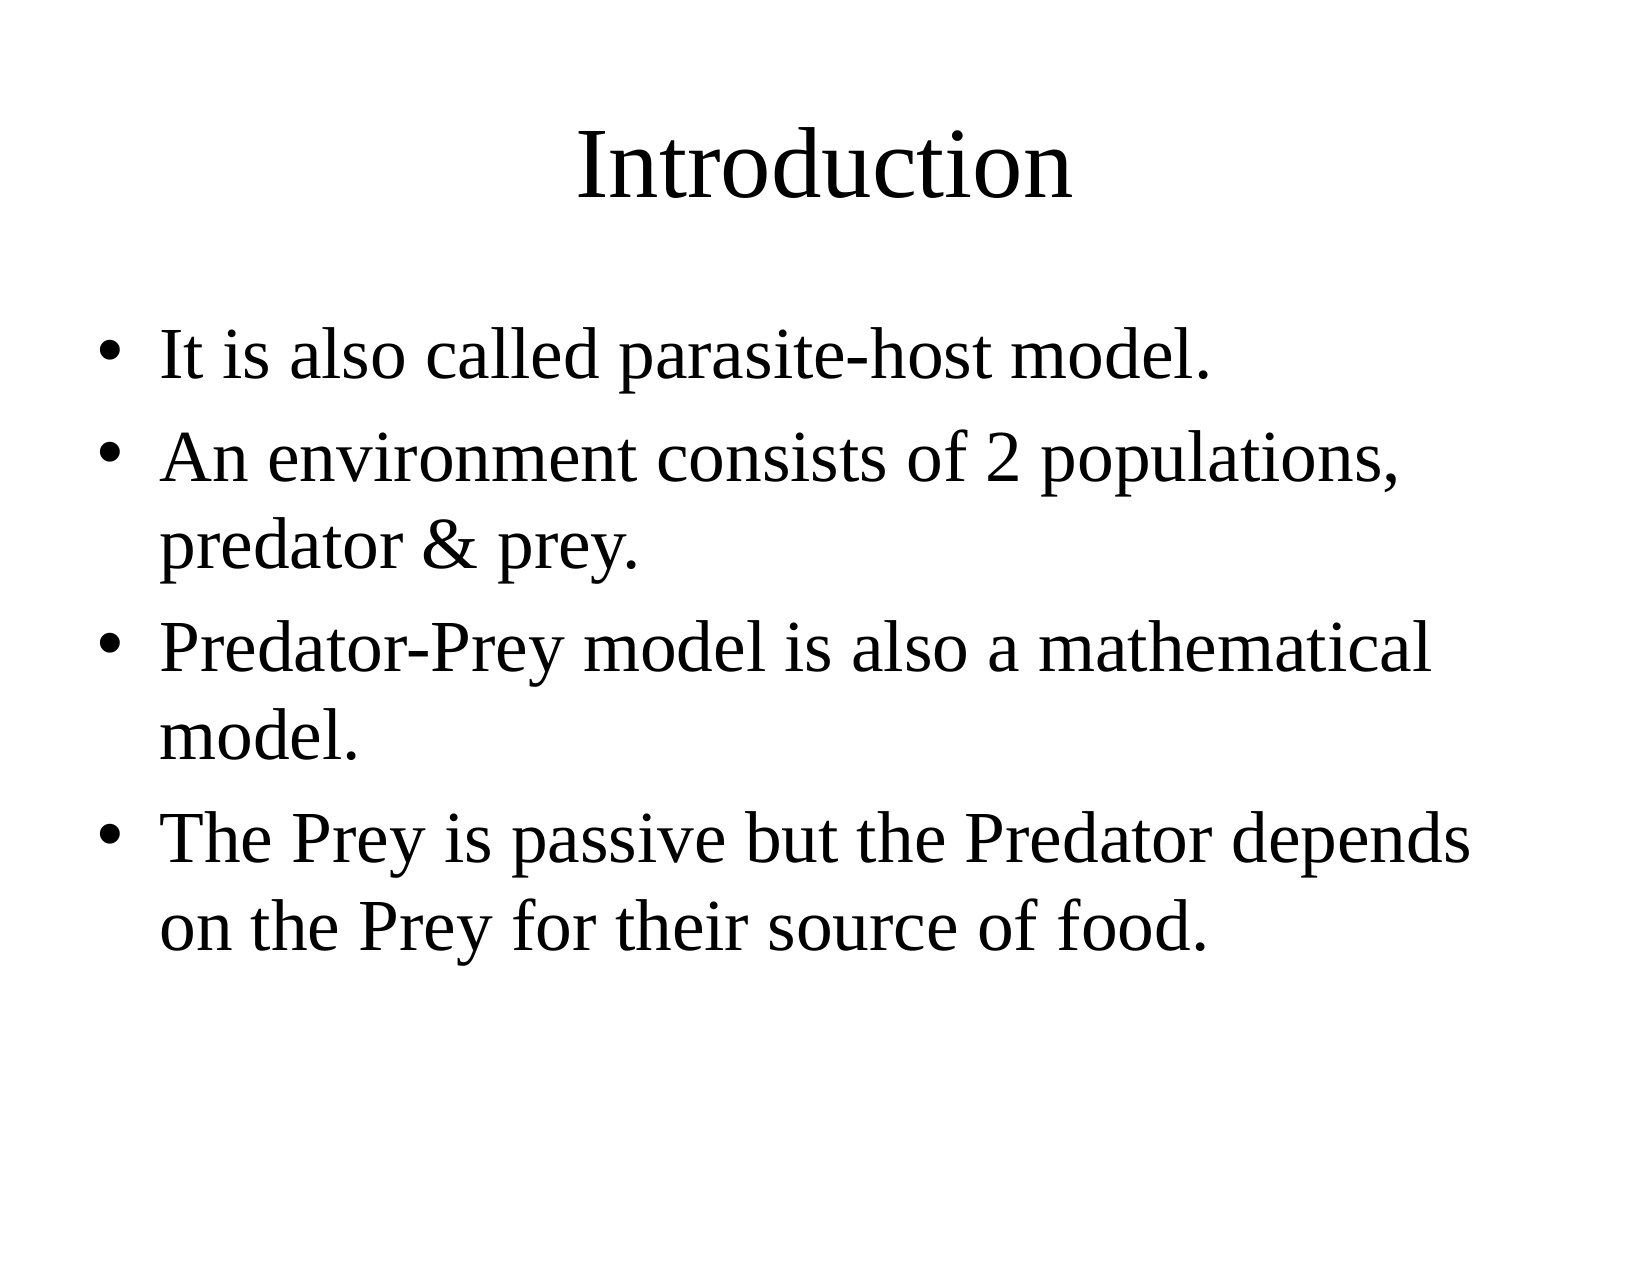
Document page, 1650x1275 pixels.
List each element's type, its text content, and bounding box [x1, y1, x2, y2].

list It is also called parasite-host model. An environment consists of 2 populations, predator & prey. Predator-Prey model is also a mathematical model. The Prey is passive but the Predator depends on the Prey for their source of food. [82, 297, 1568, 1139]
title Introduction [82, 51, 1568, 264]
